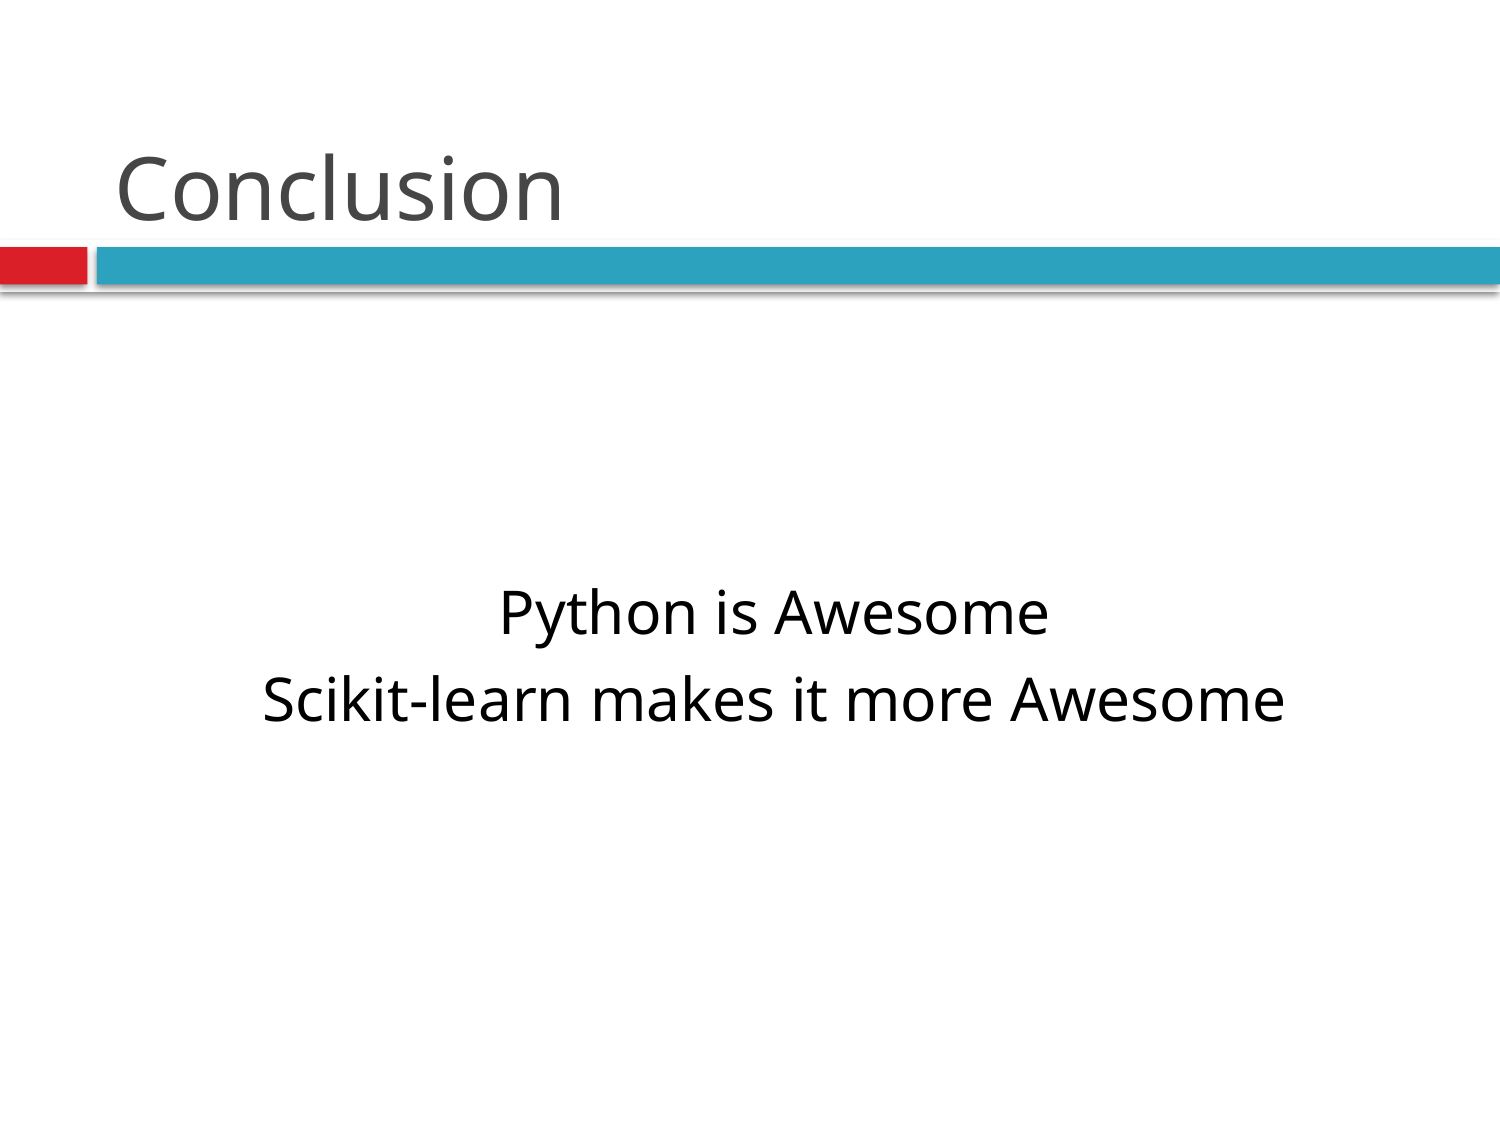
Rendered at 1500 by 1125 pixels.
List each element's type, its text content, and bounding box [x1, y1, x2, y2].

text_box Python is Awesome Scikit-learn makes it more Awesome [87, 287, 1463, 1021]
title Conclusion [99, 25, 1438, 246]
